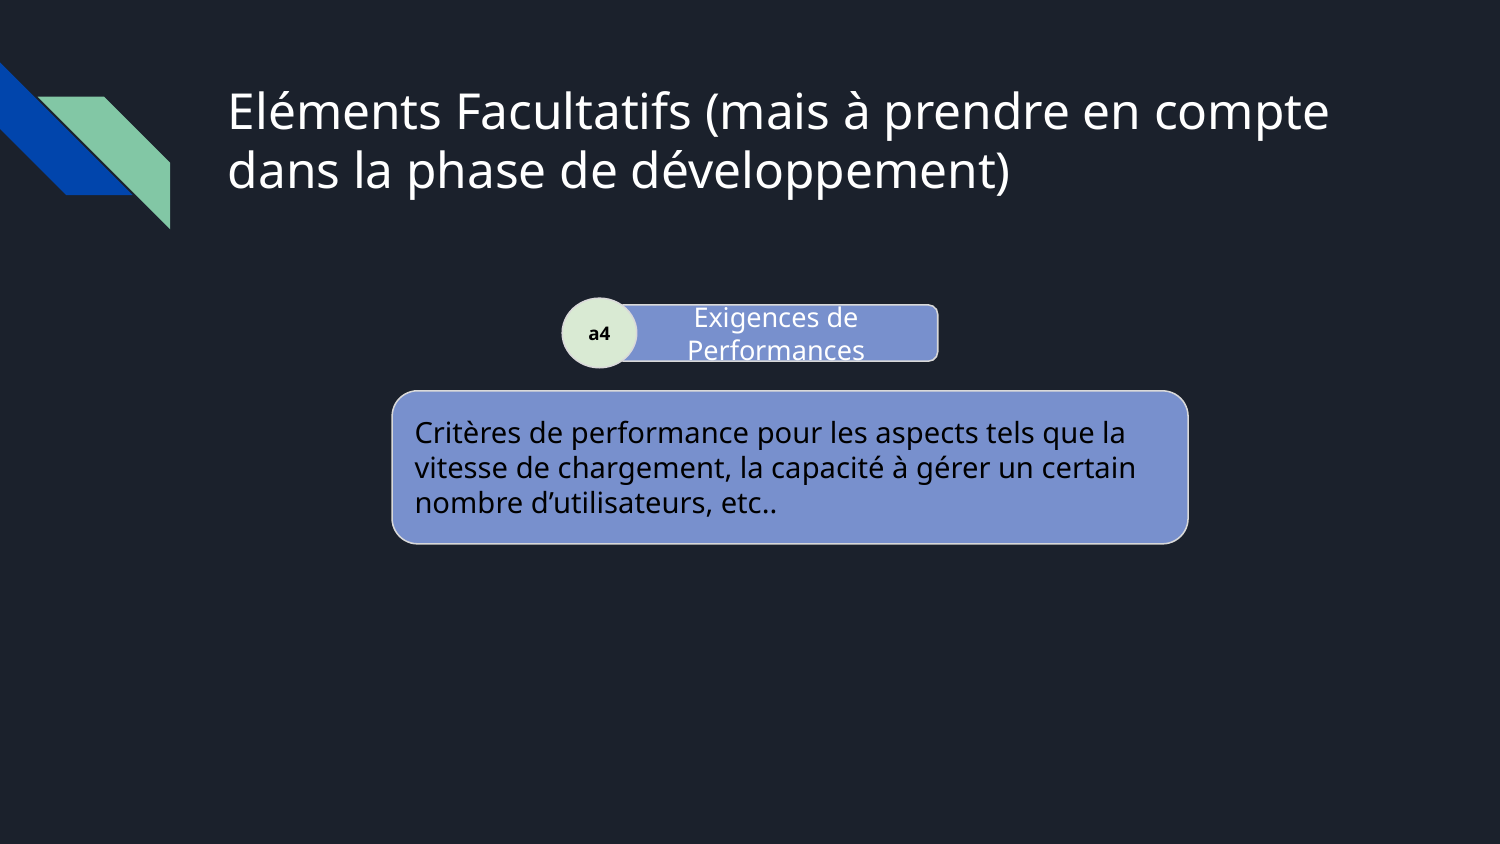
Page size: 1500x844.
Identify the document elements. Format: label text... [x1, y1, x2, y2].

text_box Critères de performance pour les aspects tels que la vitesse de chargement, la capacité à gérer un certain nombre d’utilisateurs, etc.. [392, 390, 1189, 544]
text_box a4 [562, 298, 637, 368]
title Eléments Facultatifs (mais à prendre en compte dans la phase de développement) [212, 64, 1368, 215]
text_box Exigences de Performances [622, 304, 938, 362]
